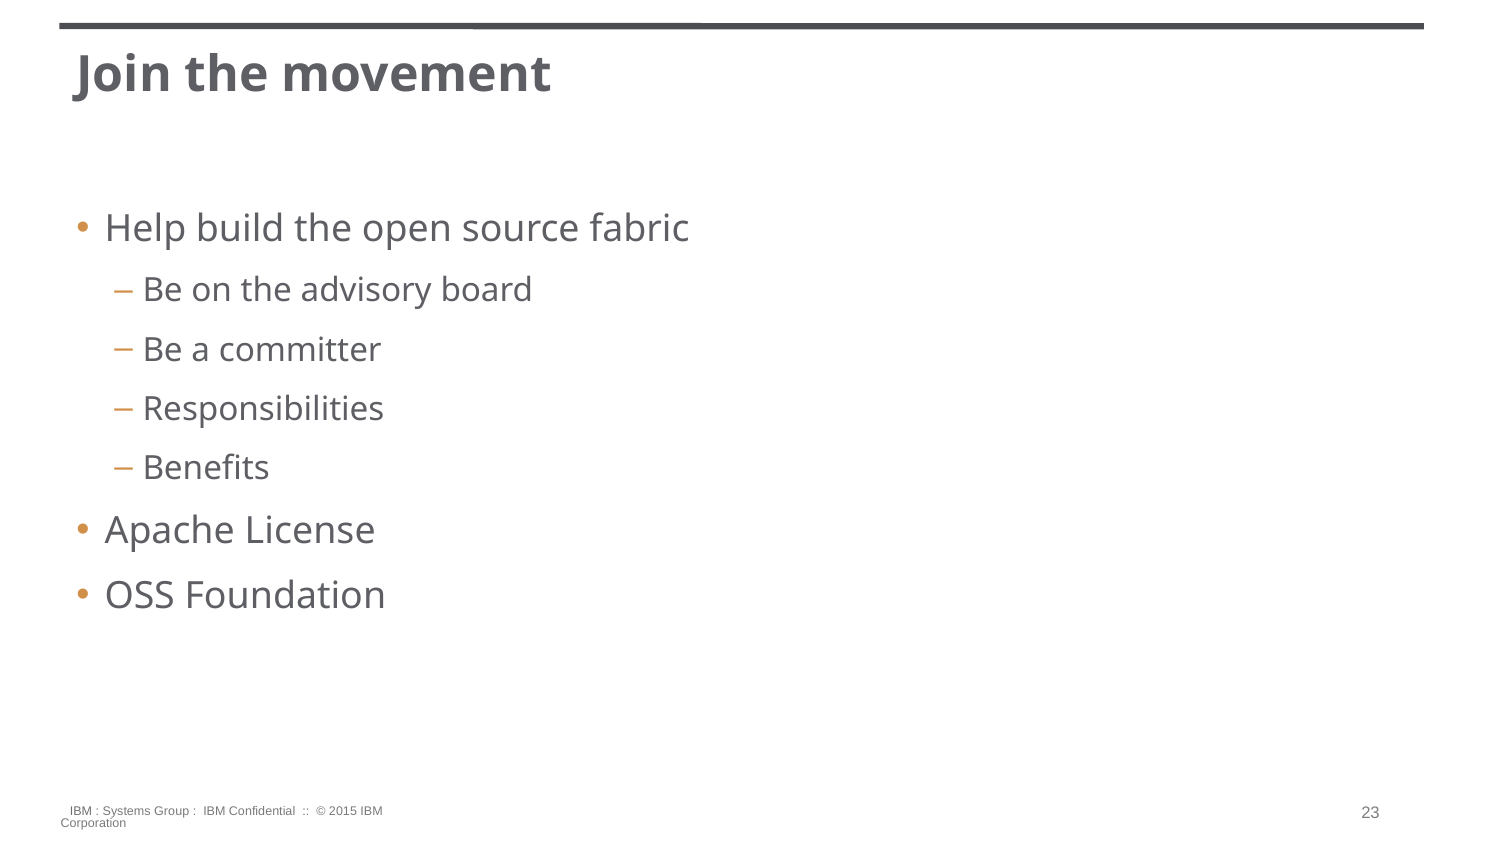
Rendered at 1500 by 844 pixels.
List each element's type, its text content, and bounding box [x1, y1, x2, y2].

list Help build the open source fabric Be on the advisory board Be a committer Responsibilities Benefits Apache License OSS Foundation [61, 196, 1412, 754]
title Join the movement [61, 33, 1412, 175]
